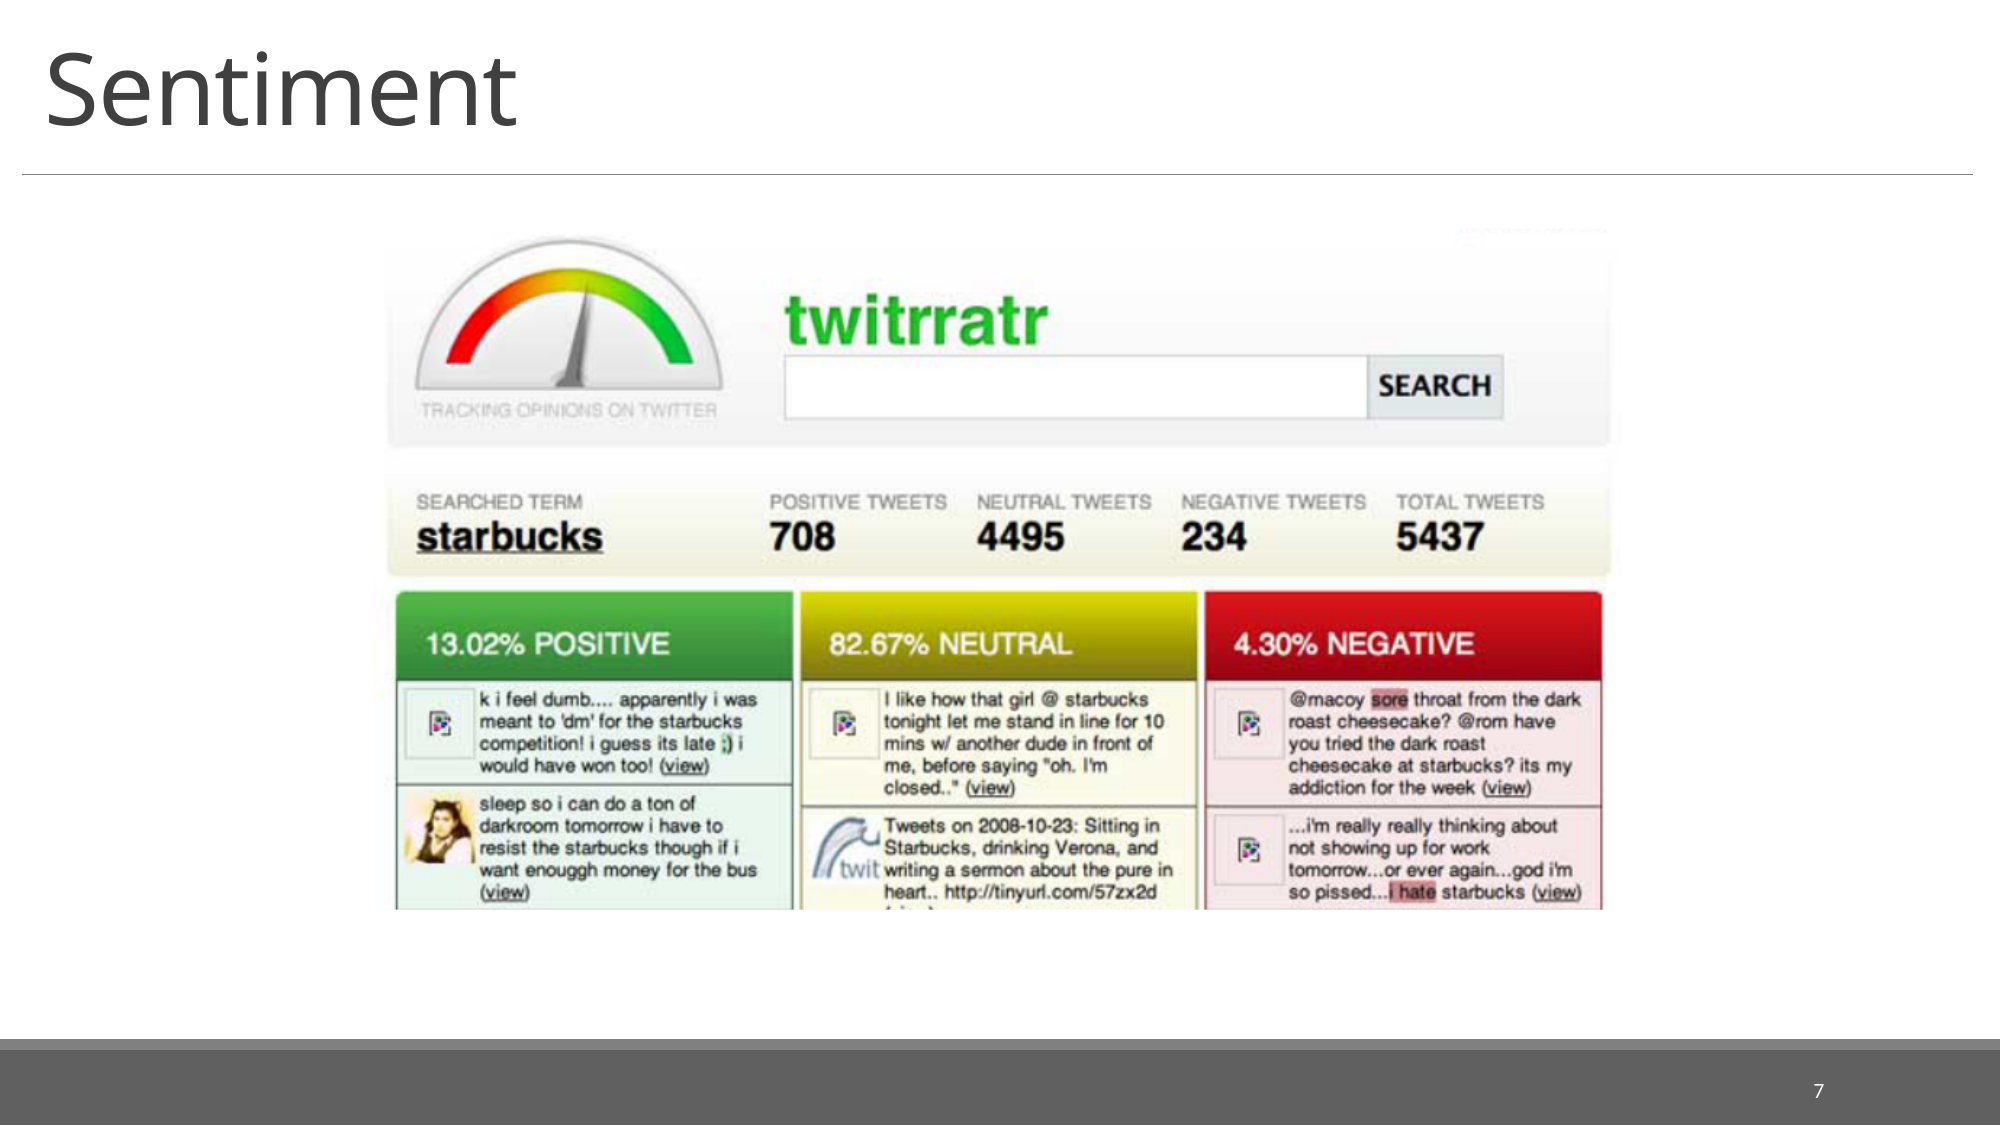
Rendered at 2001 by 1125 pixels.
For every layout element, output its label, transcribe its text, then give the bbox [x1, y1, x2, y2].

slide_number 7 [1624, 1059, 1840, 1120]
title Sentiment [29, 22, 1969, 154]
picture [373, 219, 1627, 951]
